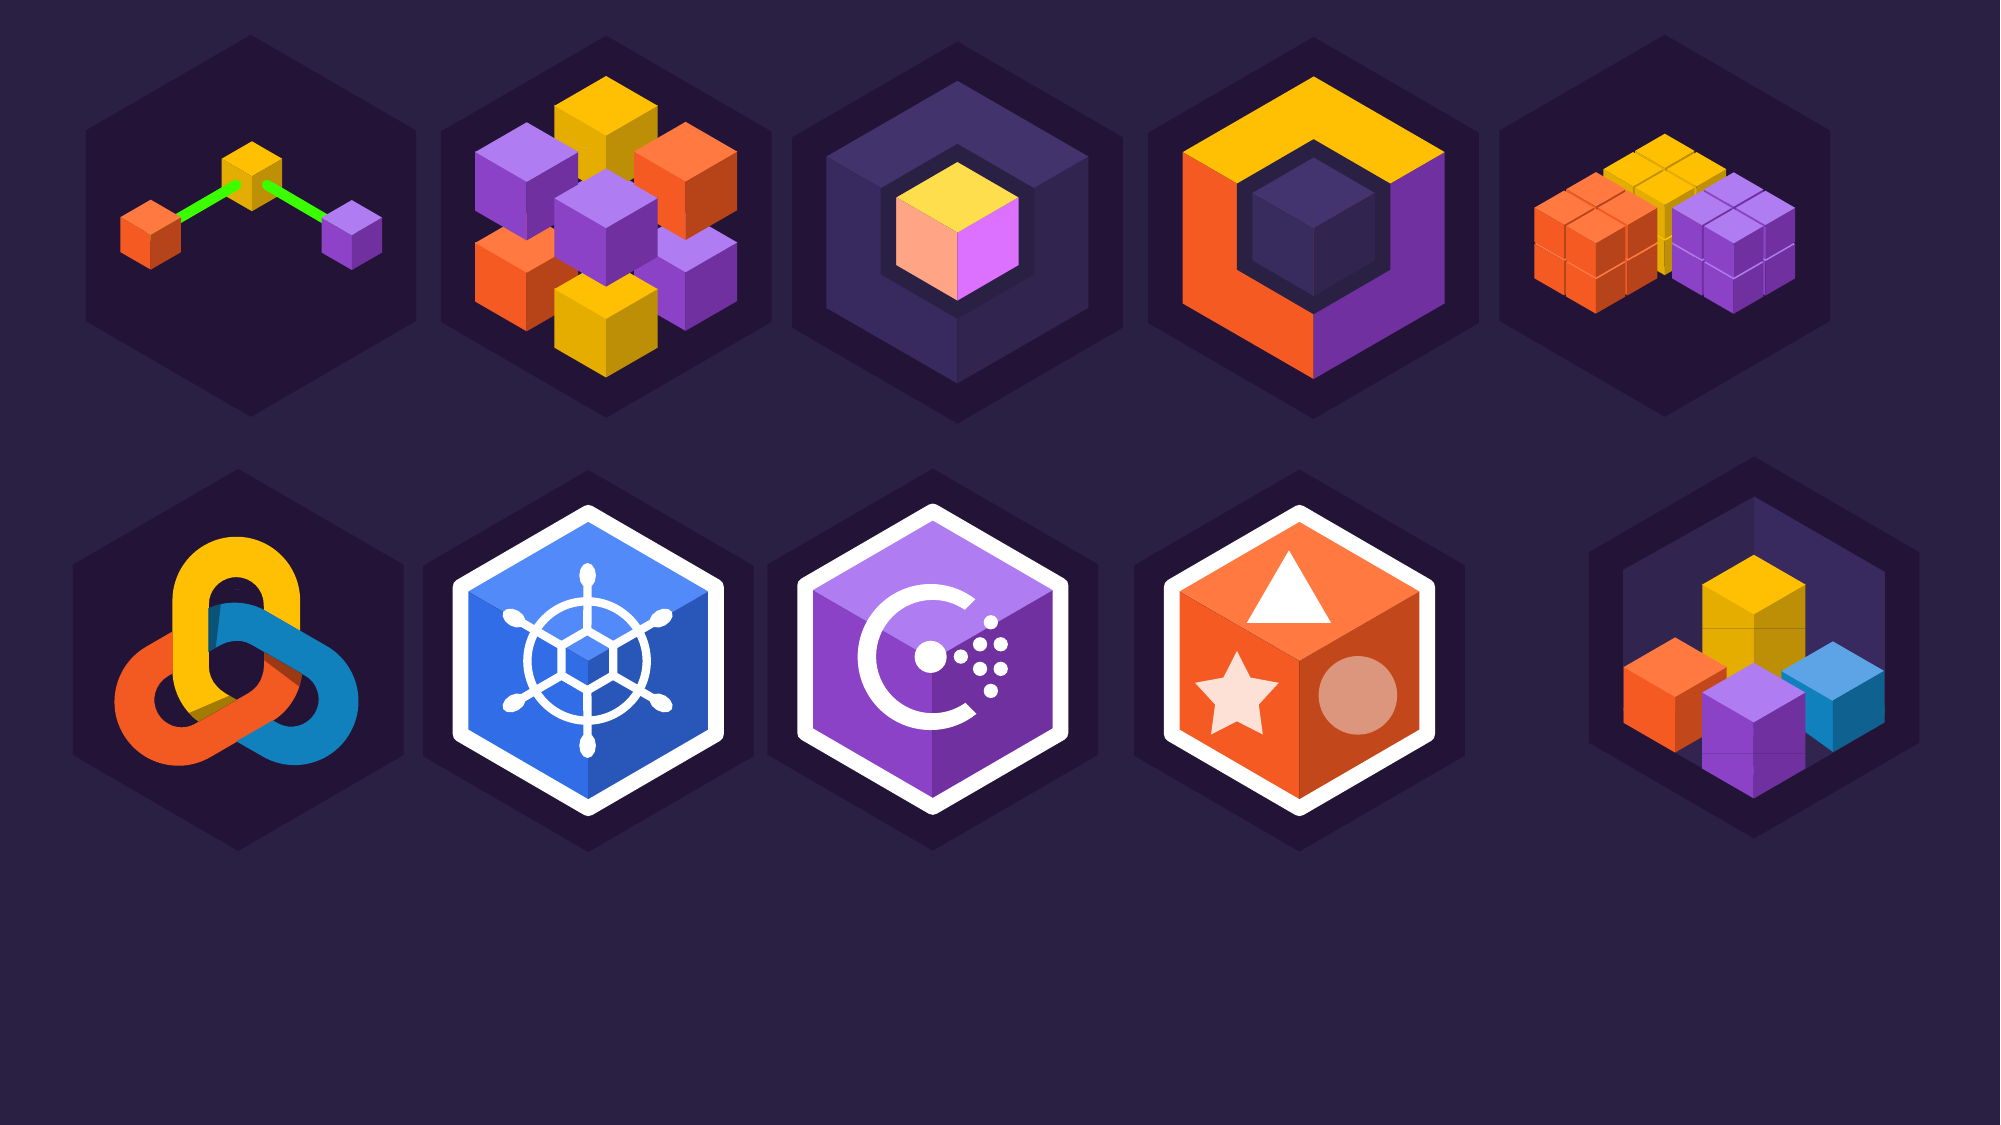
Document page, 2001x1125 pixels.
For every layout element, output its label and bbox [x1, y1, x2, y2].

text_box [118, 141, 385, 274]
text_box [422, 469, 754, 853]
text_box [84, 33, 418, 419]
text_box [440, 35, 772, 418]
text_box [1134, 469, 1465, 852]
text_box [72, 468, 404, 851]
text_box [792, 41, 1123, 424]
text_box [1499, 34, 1831, 417]
text_box [1148, 36, 1479, 419]
text_box [1588, 456, 1920, 839]
text_box [767, 468, 1099, 851]
